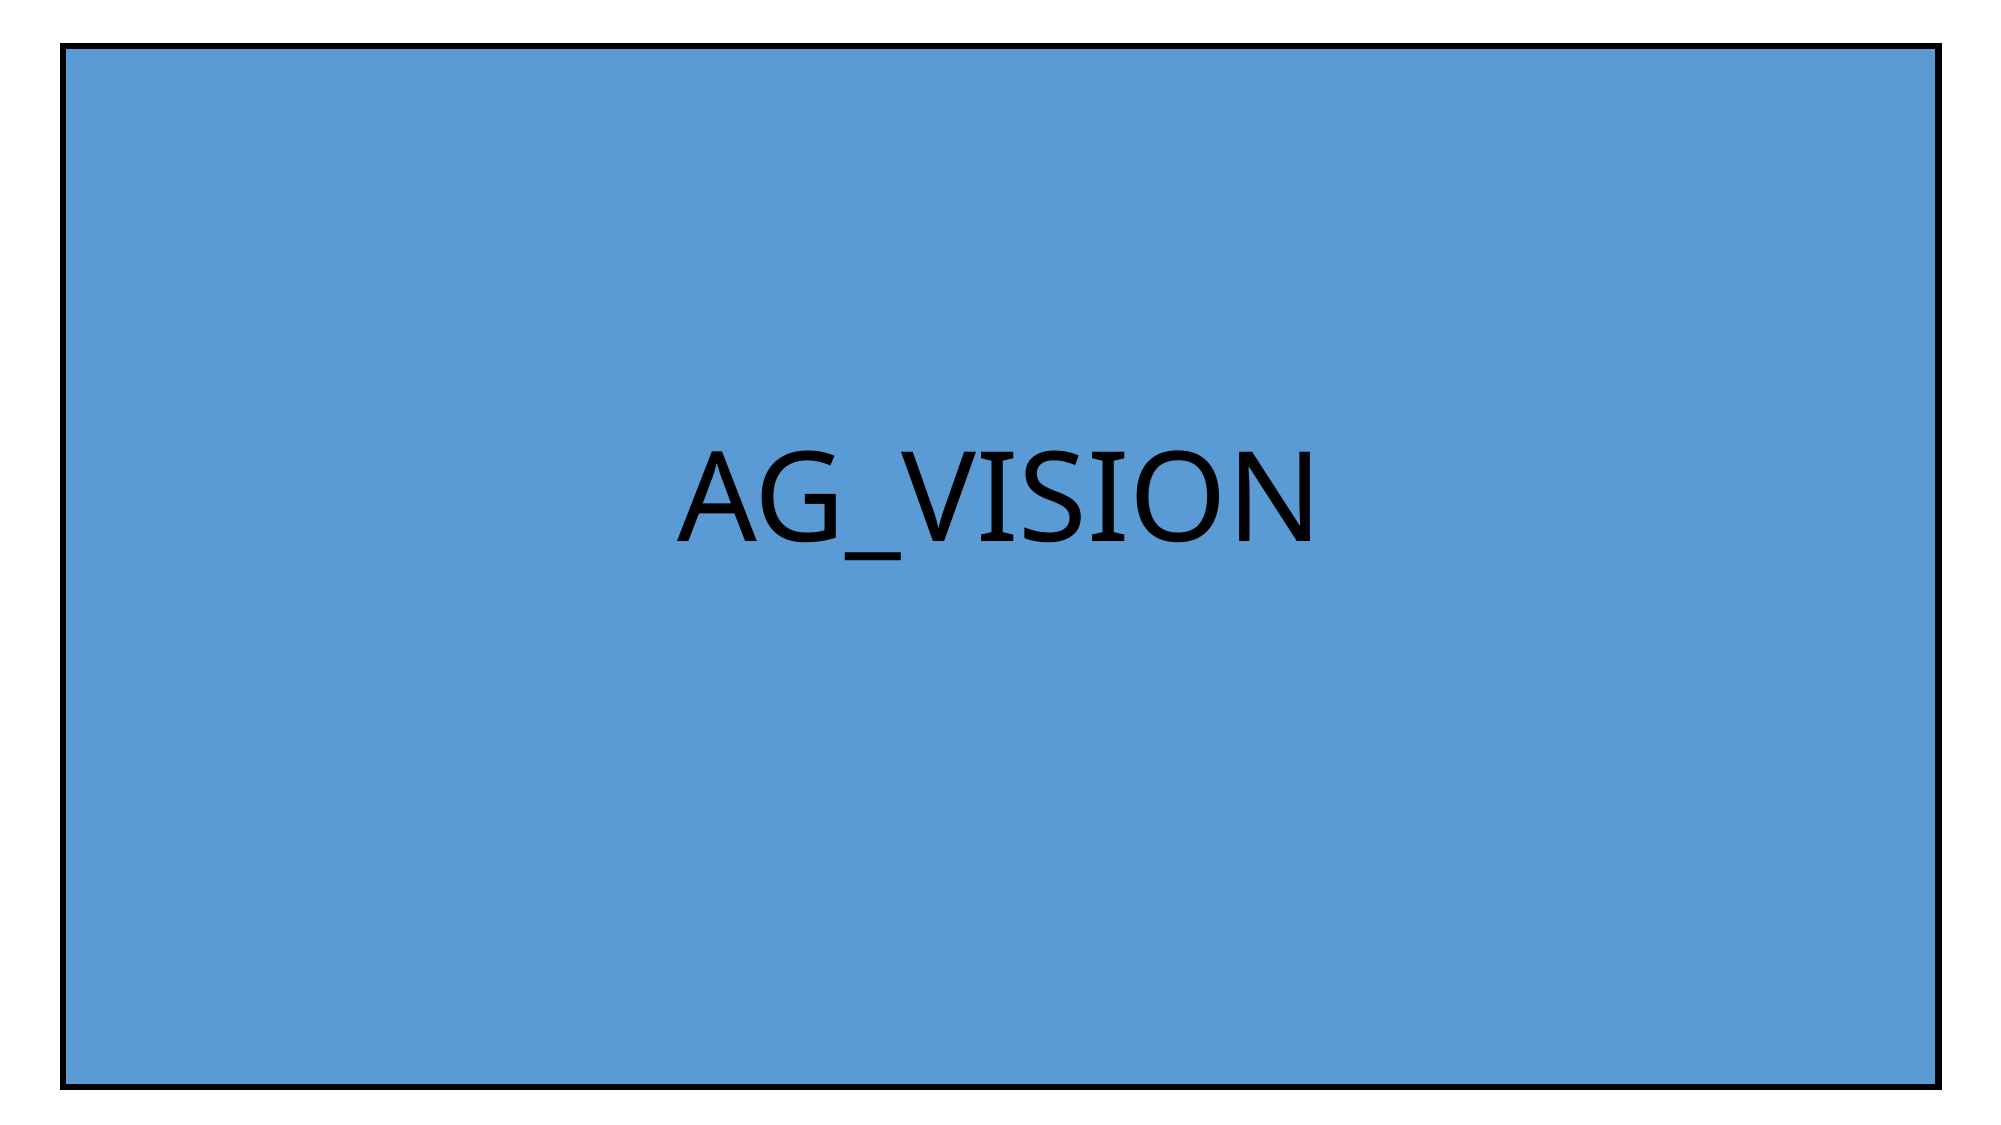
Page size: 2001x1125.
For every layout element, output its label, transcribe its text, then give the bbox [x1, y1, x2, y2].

text_box [62, 45, 1939, 1088]
title AG_VISION [249, 184, 1750, 576]
